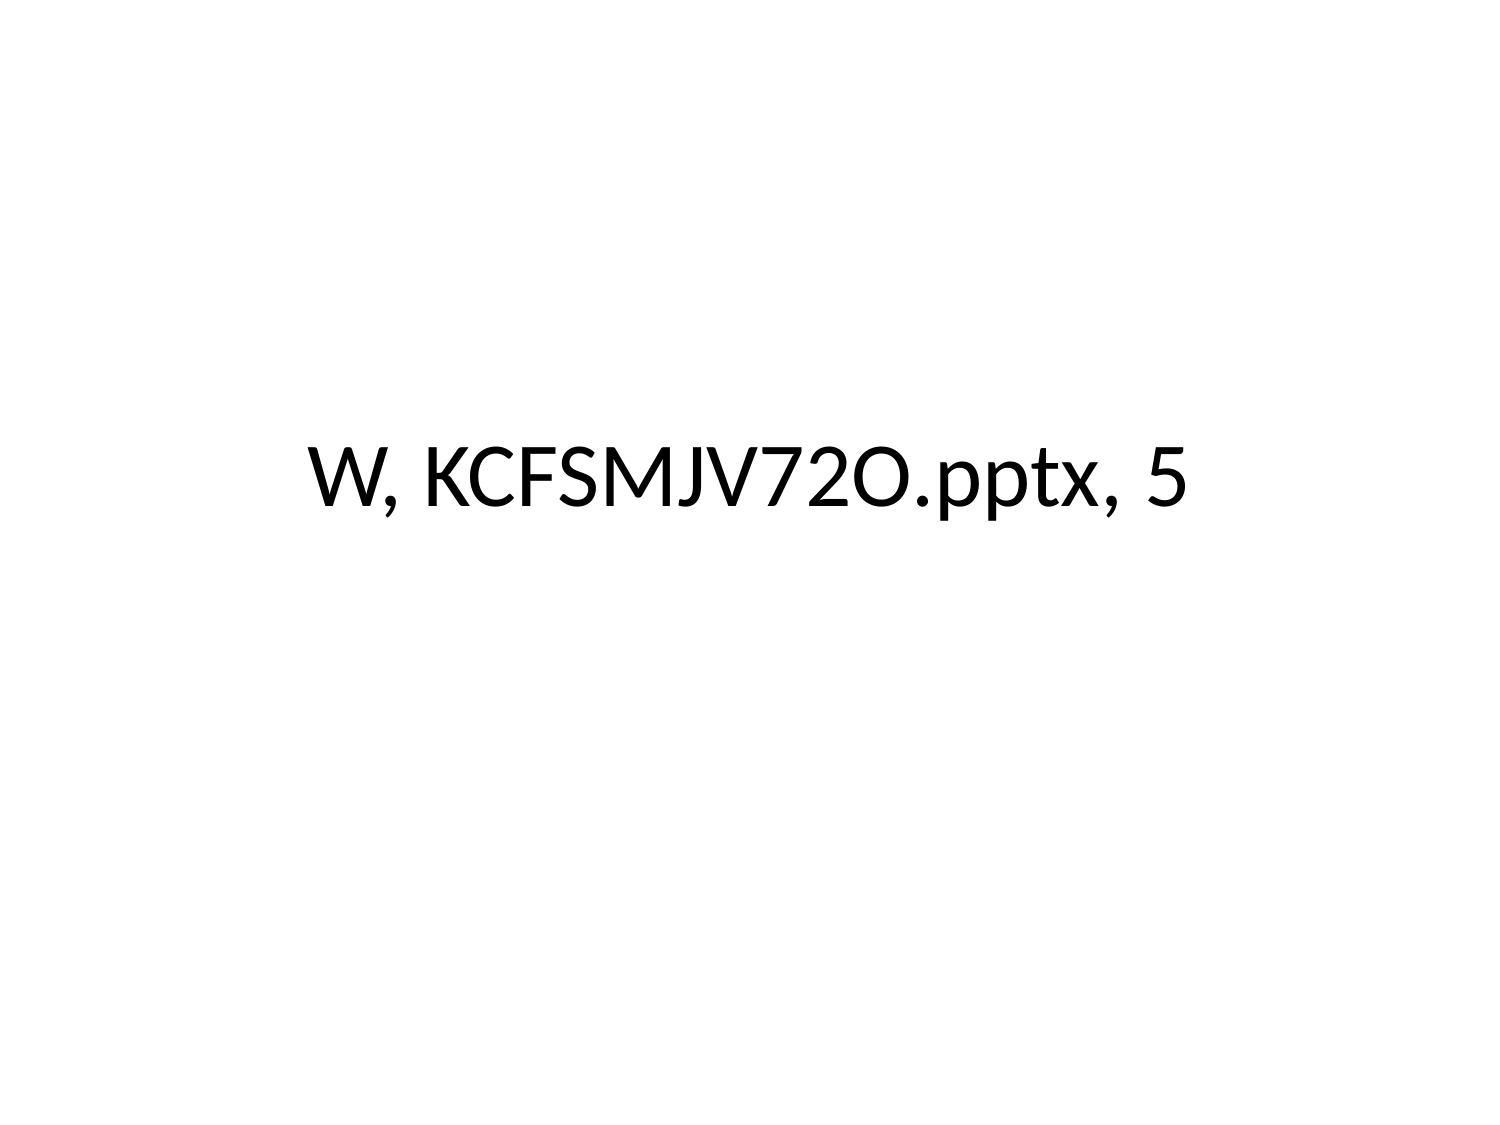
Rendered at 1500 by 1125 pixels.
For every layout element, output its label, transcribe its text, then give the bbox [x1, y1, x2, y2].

title W, KCFSMJV72O.pptx, 5 [112, 349, 1388, 591]
